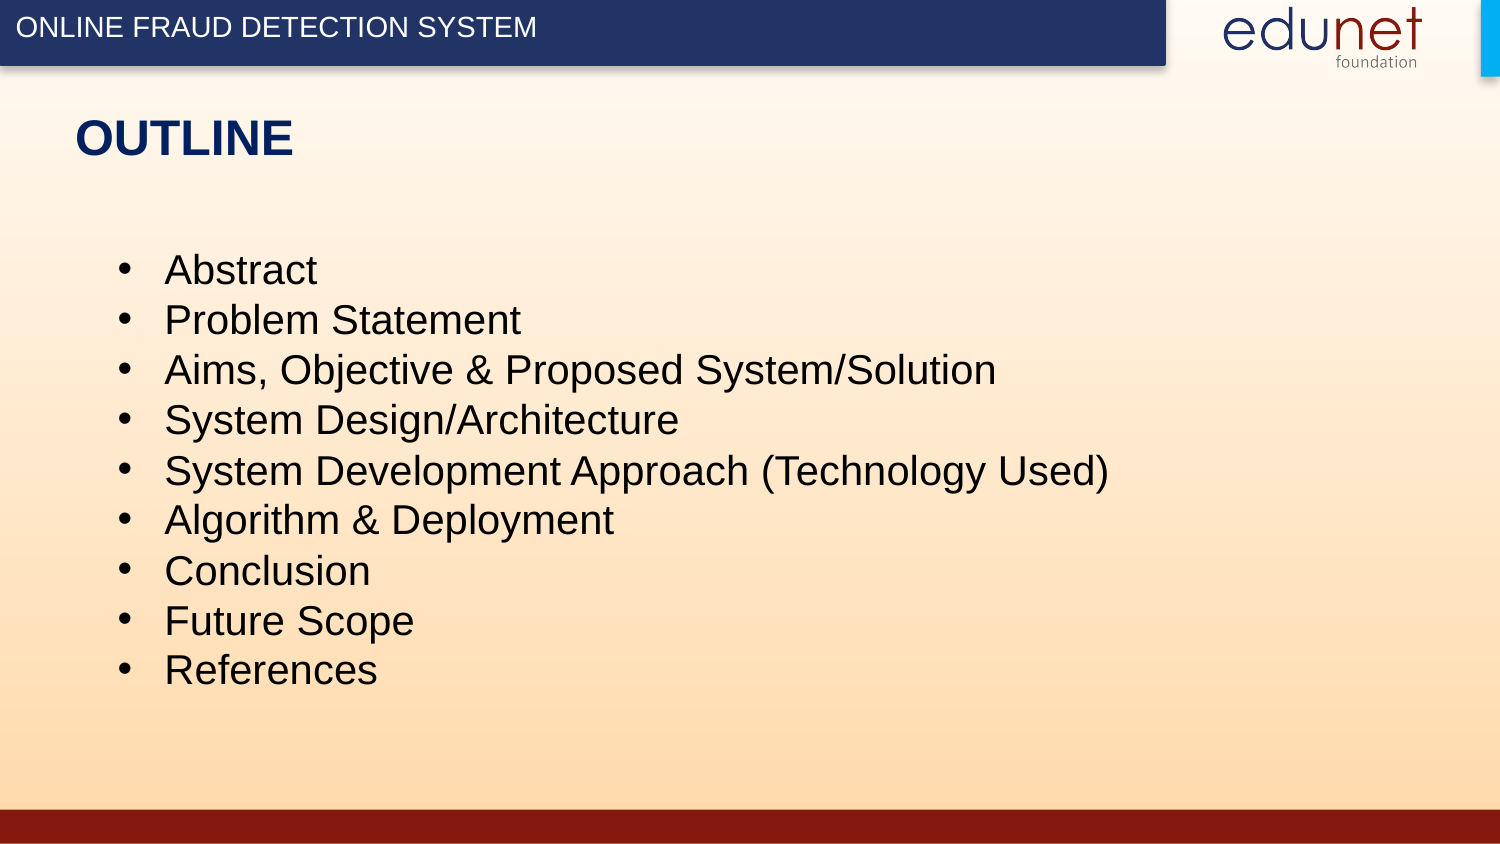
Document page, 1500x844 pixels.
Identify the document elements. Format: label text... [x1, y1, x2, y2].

picture [1219, 4, 1424, 72]
text_box Abstract Problem Statement Aims, Objective & Proposed System/Solution System Design/Architecture System Development Approach (Technology Used) Algorithm & Deployment Conclusion Future Scope References [102, 235, 1240, 701]
text_box OUTLINE [60, 98, 819, 174]
